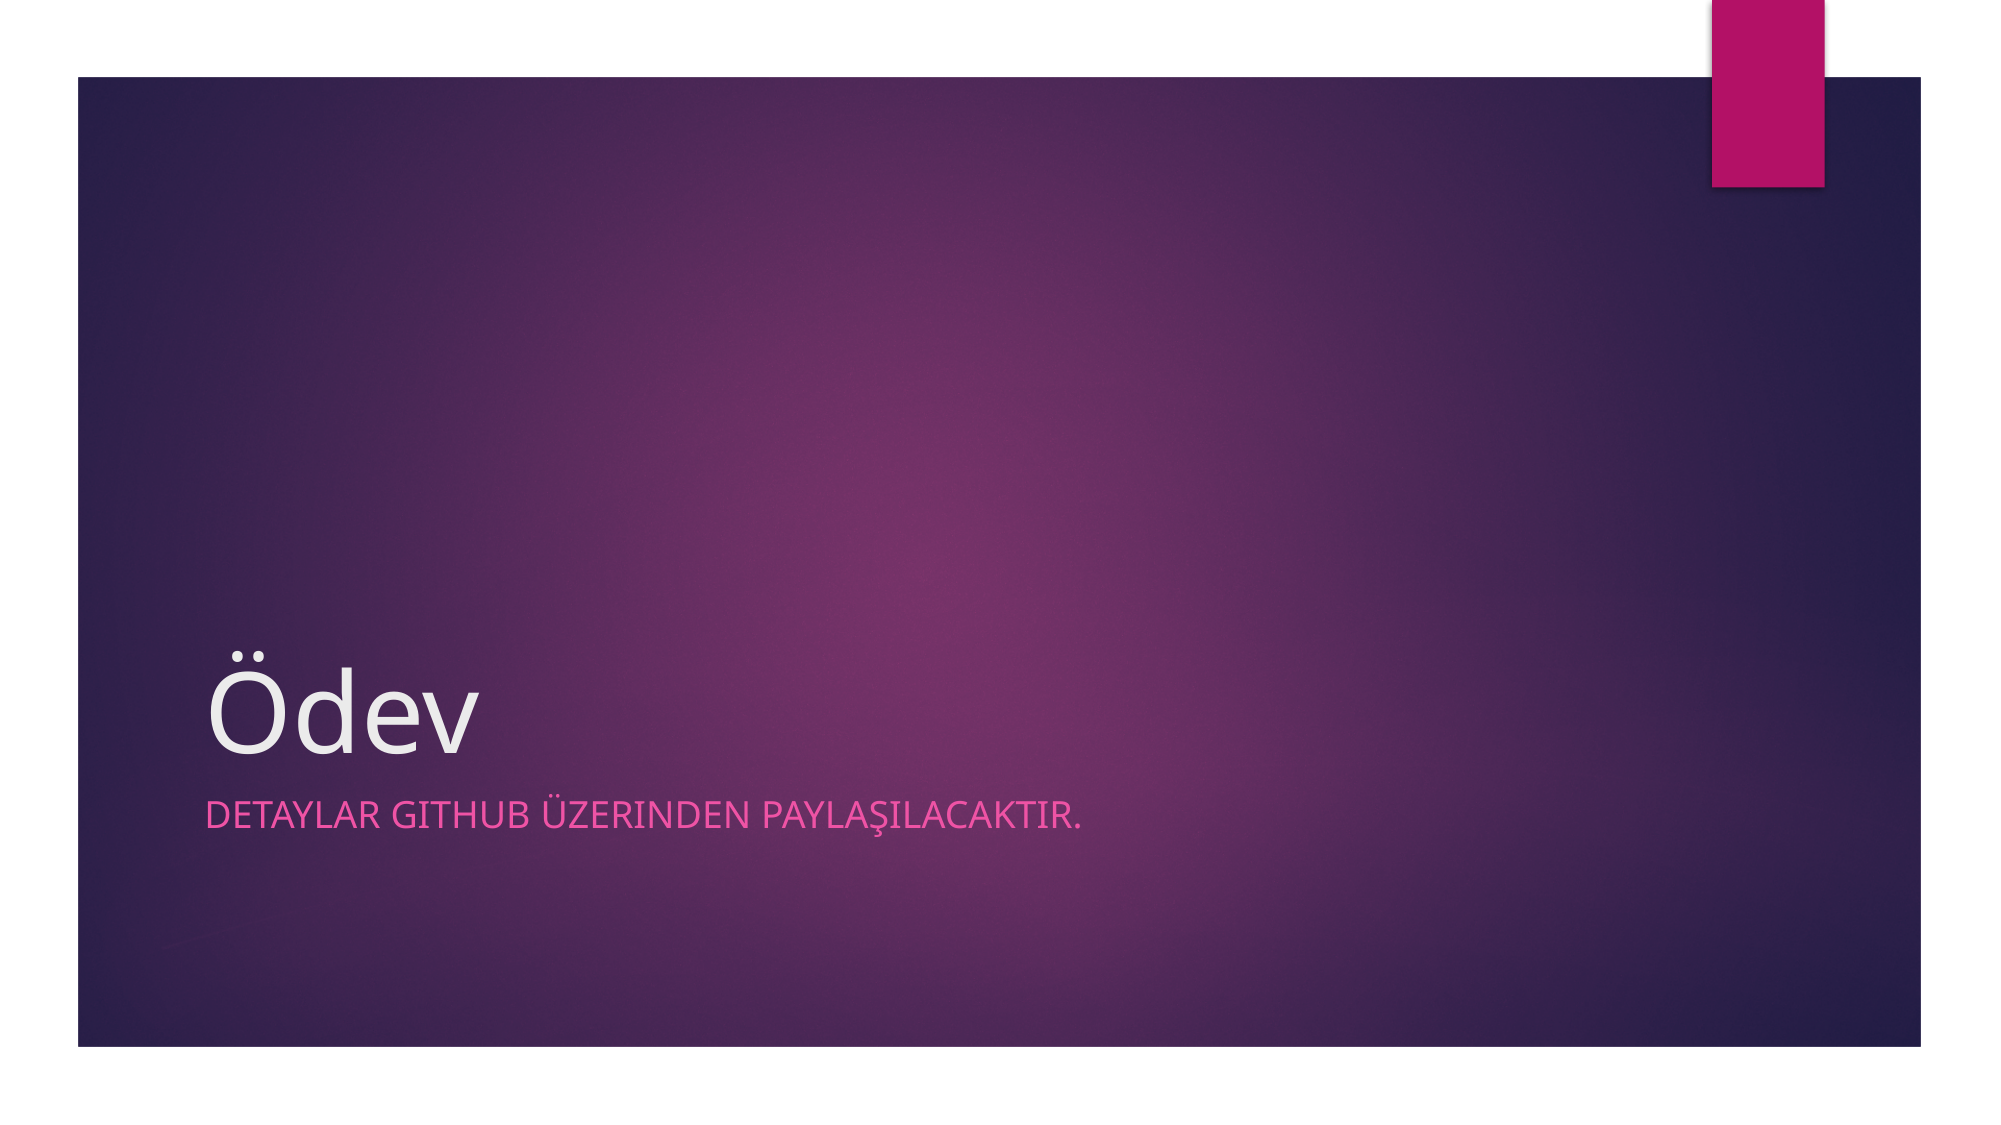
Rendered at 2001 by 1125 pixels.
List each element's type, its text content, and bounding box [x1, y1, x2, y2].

title Ödev [189, 344, 1638, 783]
subtitle Detaylar github üzerinden paylaşılacaktır. [189, 783, 1638, 925]
